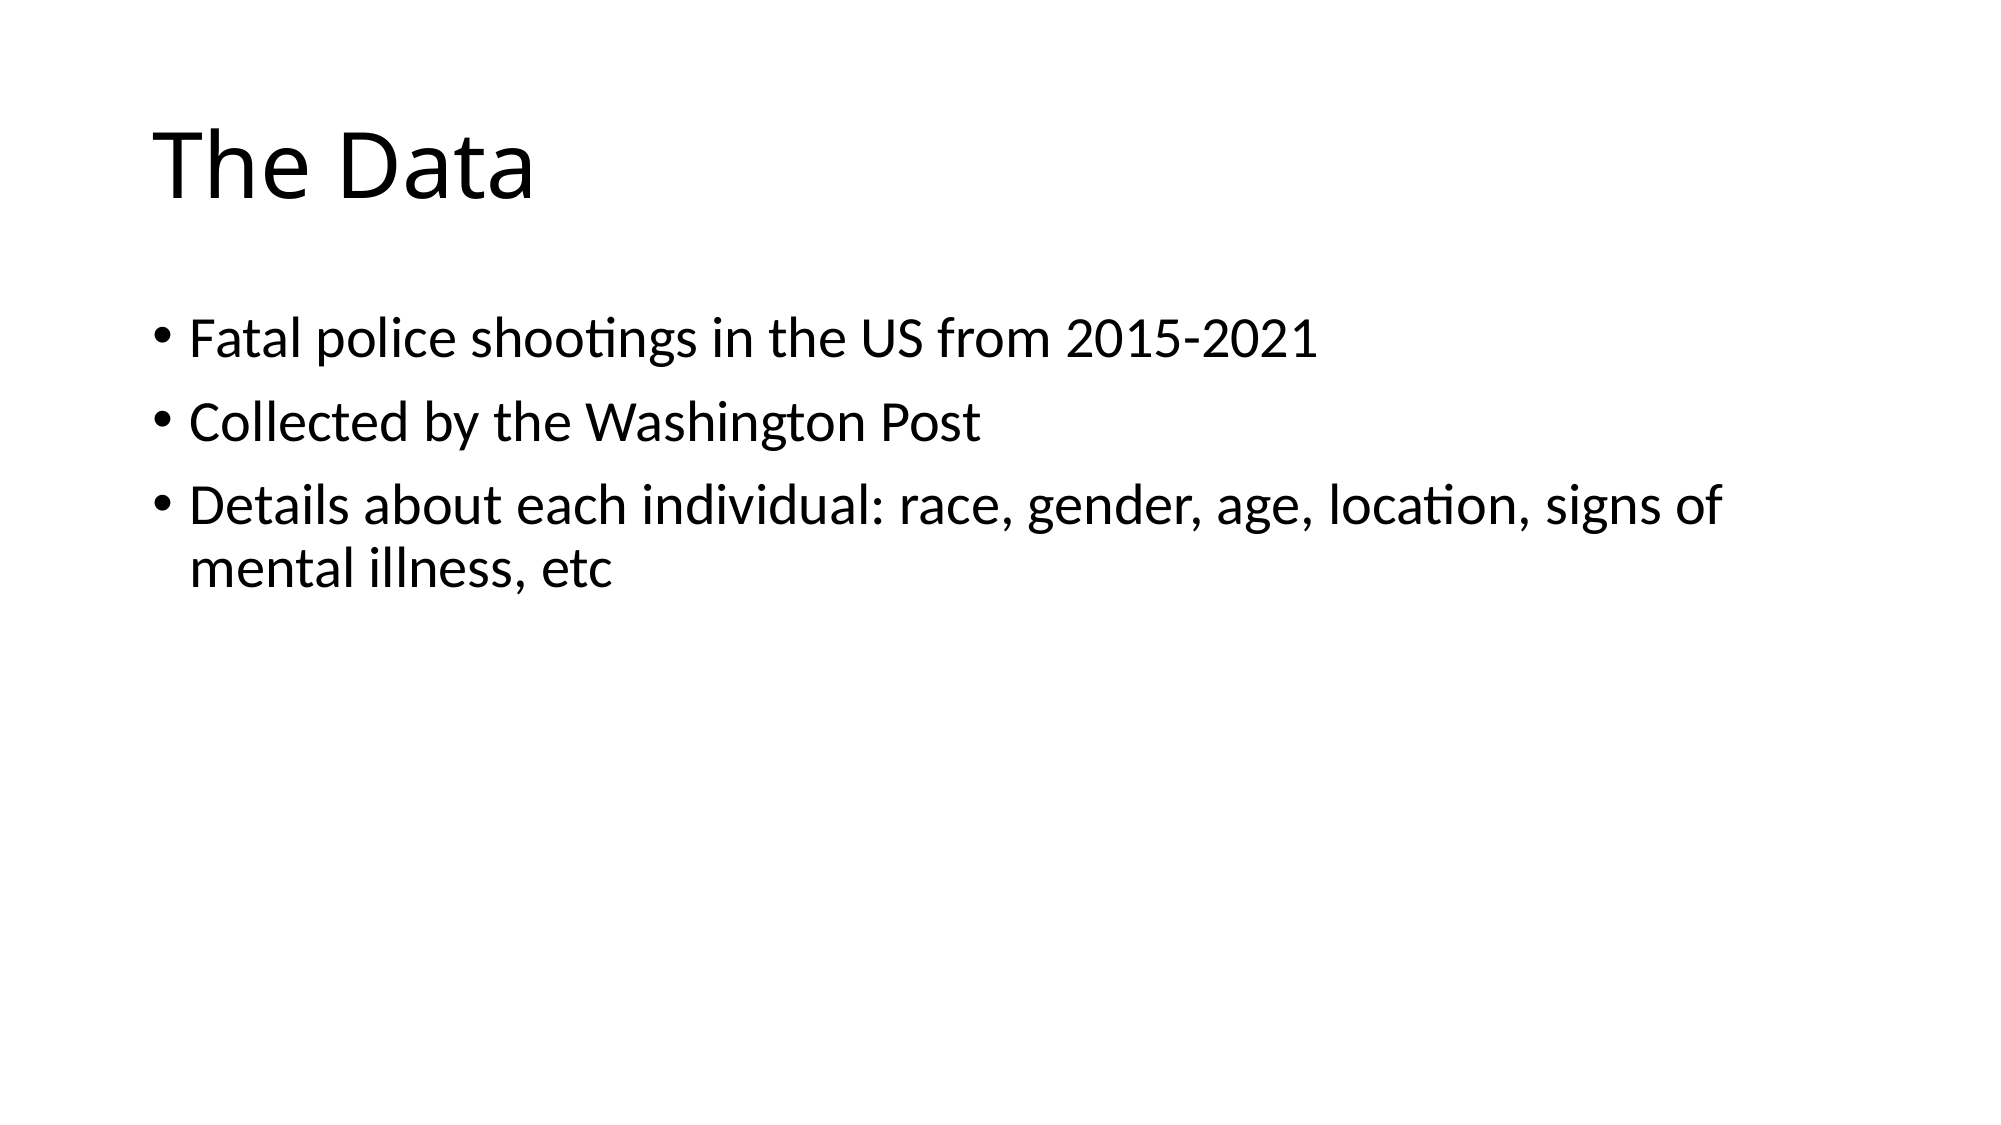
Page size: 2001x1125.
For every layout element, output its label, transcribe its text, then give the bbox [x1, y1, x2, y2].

title The Data [137, 59, 1863, 278]
list Fatal police shootings in the US from 2015-2021 Collected by the Washington Post Details about each individual: race, gender, age, location, signs of mental illness, etc [137, 299, 1863, 1014]
